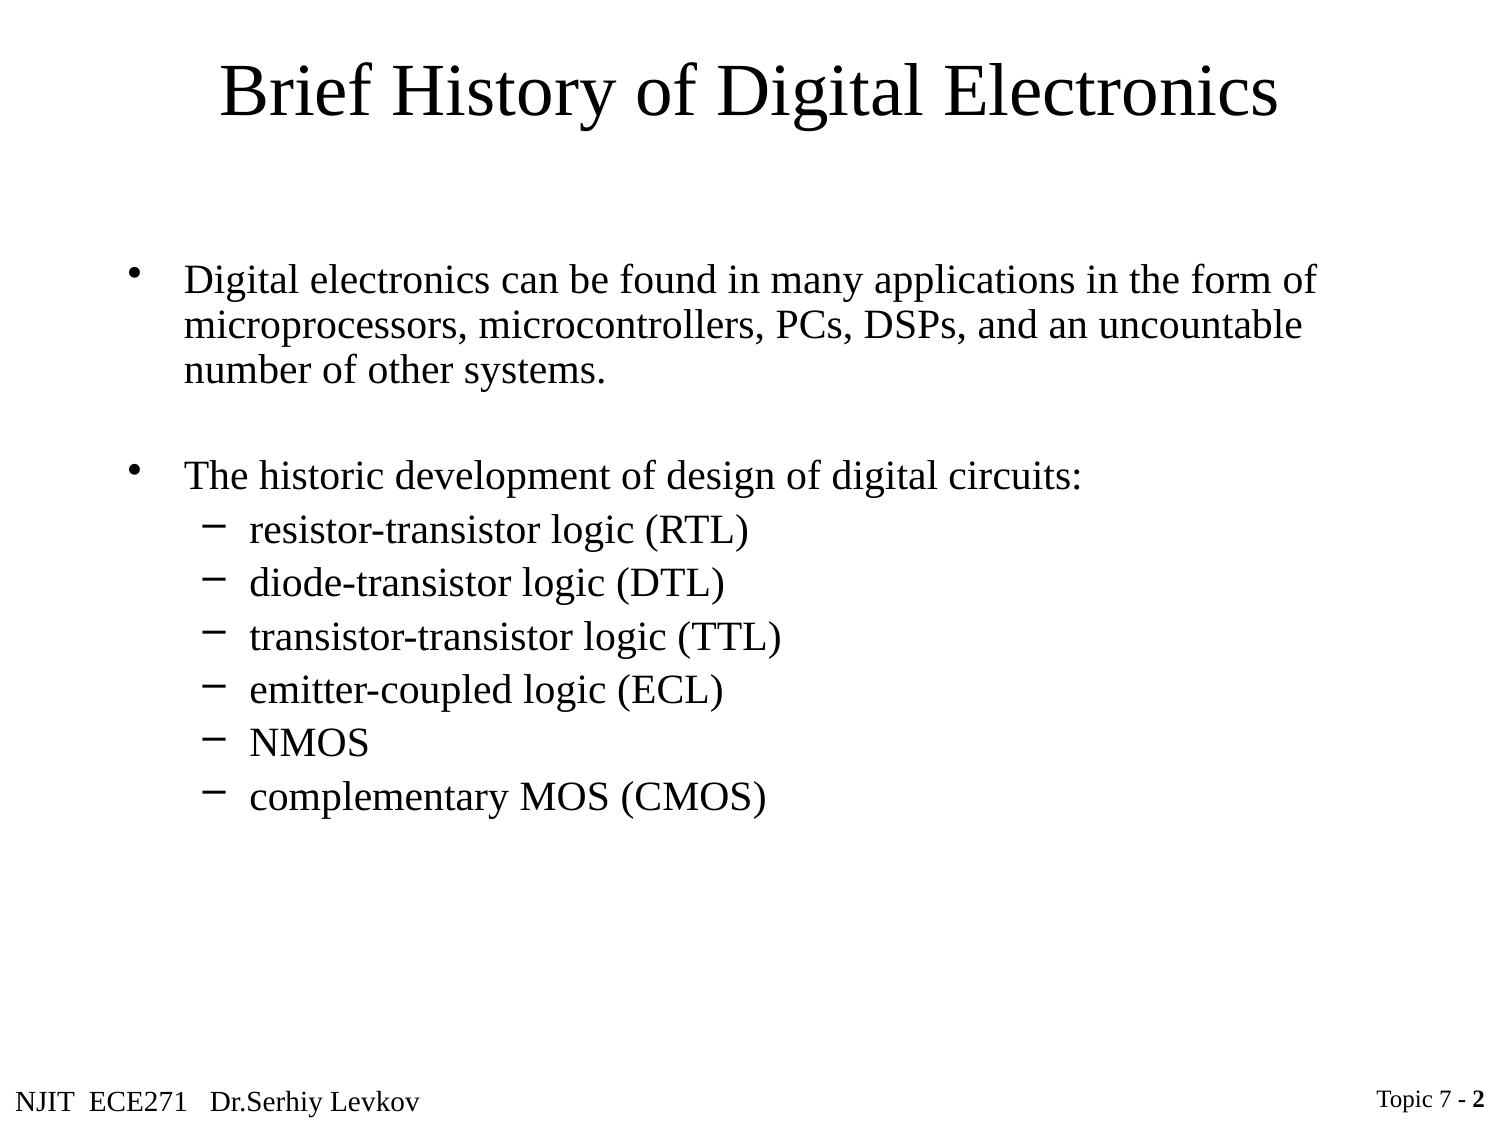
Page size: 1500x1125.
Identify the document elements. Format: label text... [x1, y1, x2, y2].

footer NJIT ECE271 Dr.Serhiy Levkov [0, 1074, 476, 1114]
list Digital electronics can be found in many applications in the form of microprocessors, microcontrollers, PCs, DSPs, and an uncountable number of other systems. The historic development of design of digital circuits: resistor-transistor logic (RTL) diode-transistor logic (DTL) transistor-transistor logic (TTL) emitter-coupled logic (ECL) NMOS complementary MOS (CMOS) [112, 249, 1388, 1001]
title Brief History of Digital Electronics [112, 12, 1388, 176]
slide_number Topic 7 - 2 [1187, 1074, 1500, 1116]
